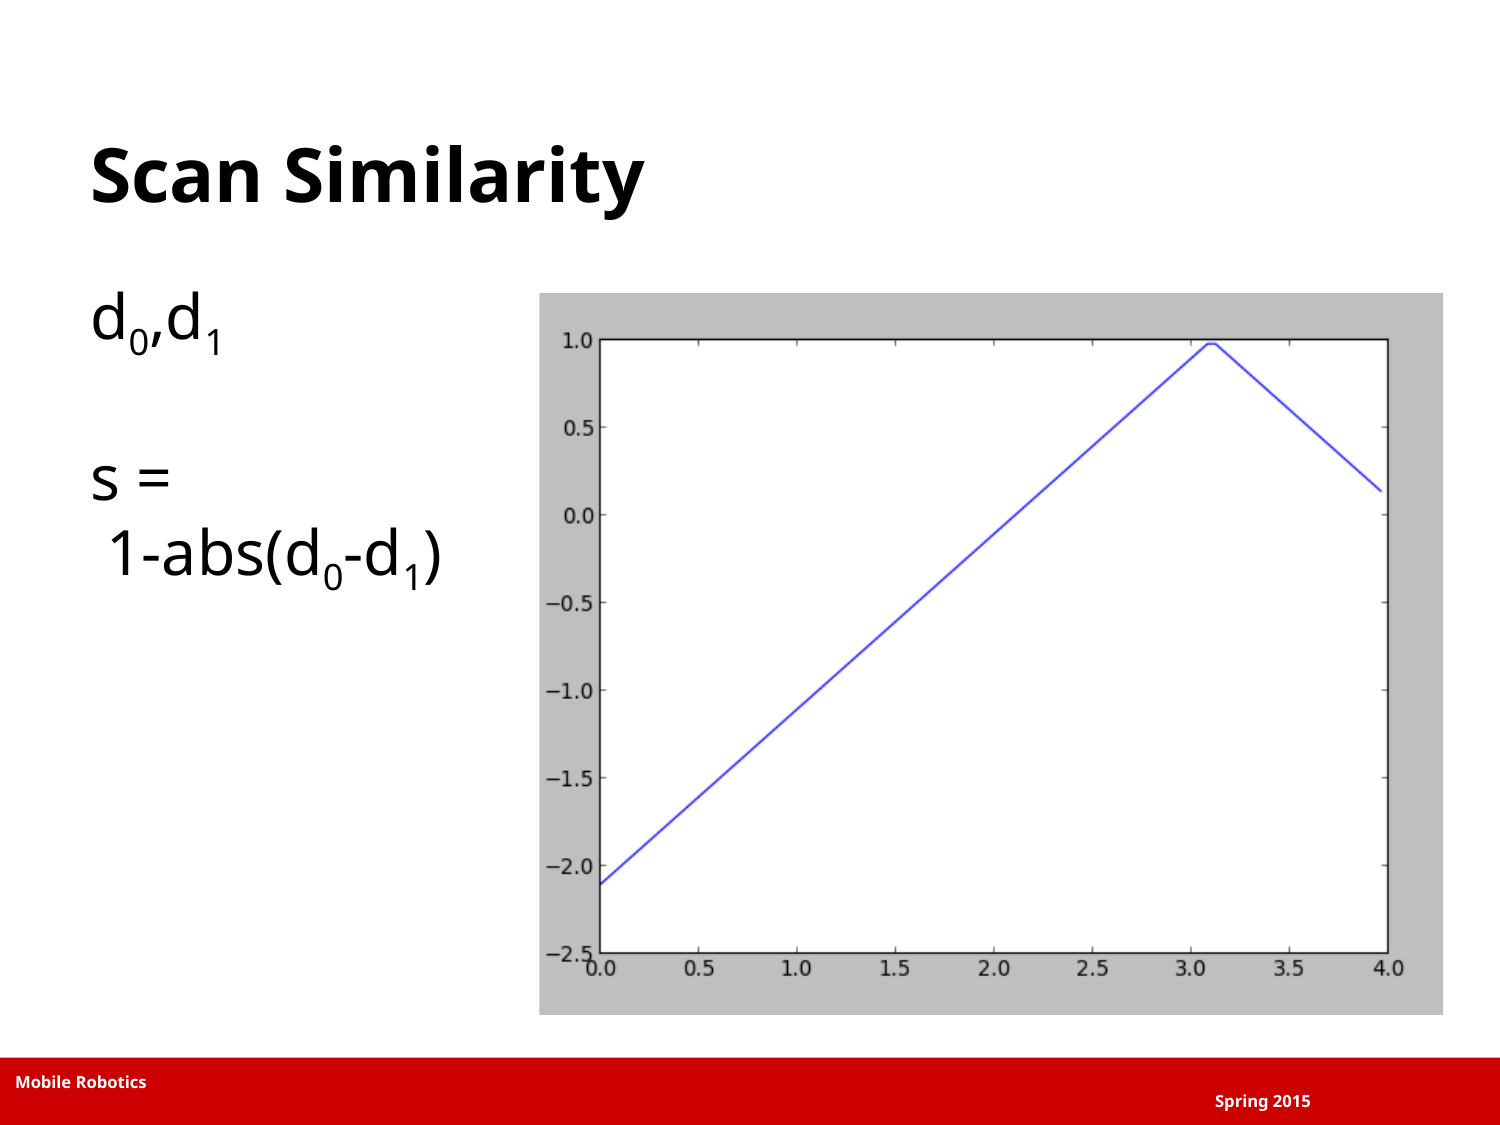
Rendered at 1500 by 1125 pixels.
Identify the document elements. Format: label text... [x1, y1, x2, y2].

title Scan Similarity [75, 45, 1425, 233]
picture [539, 293, 1444, 1015]
list d0,d1 s = 1-abs(d0-d1) [75, 262, 1425, 1078]
